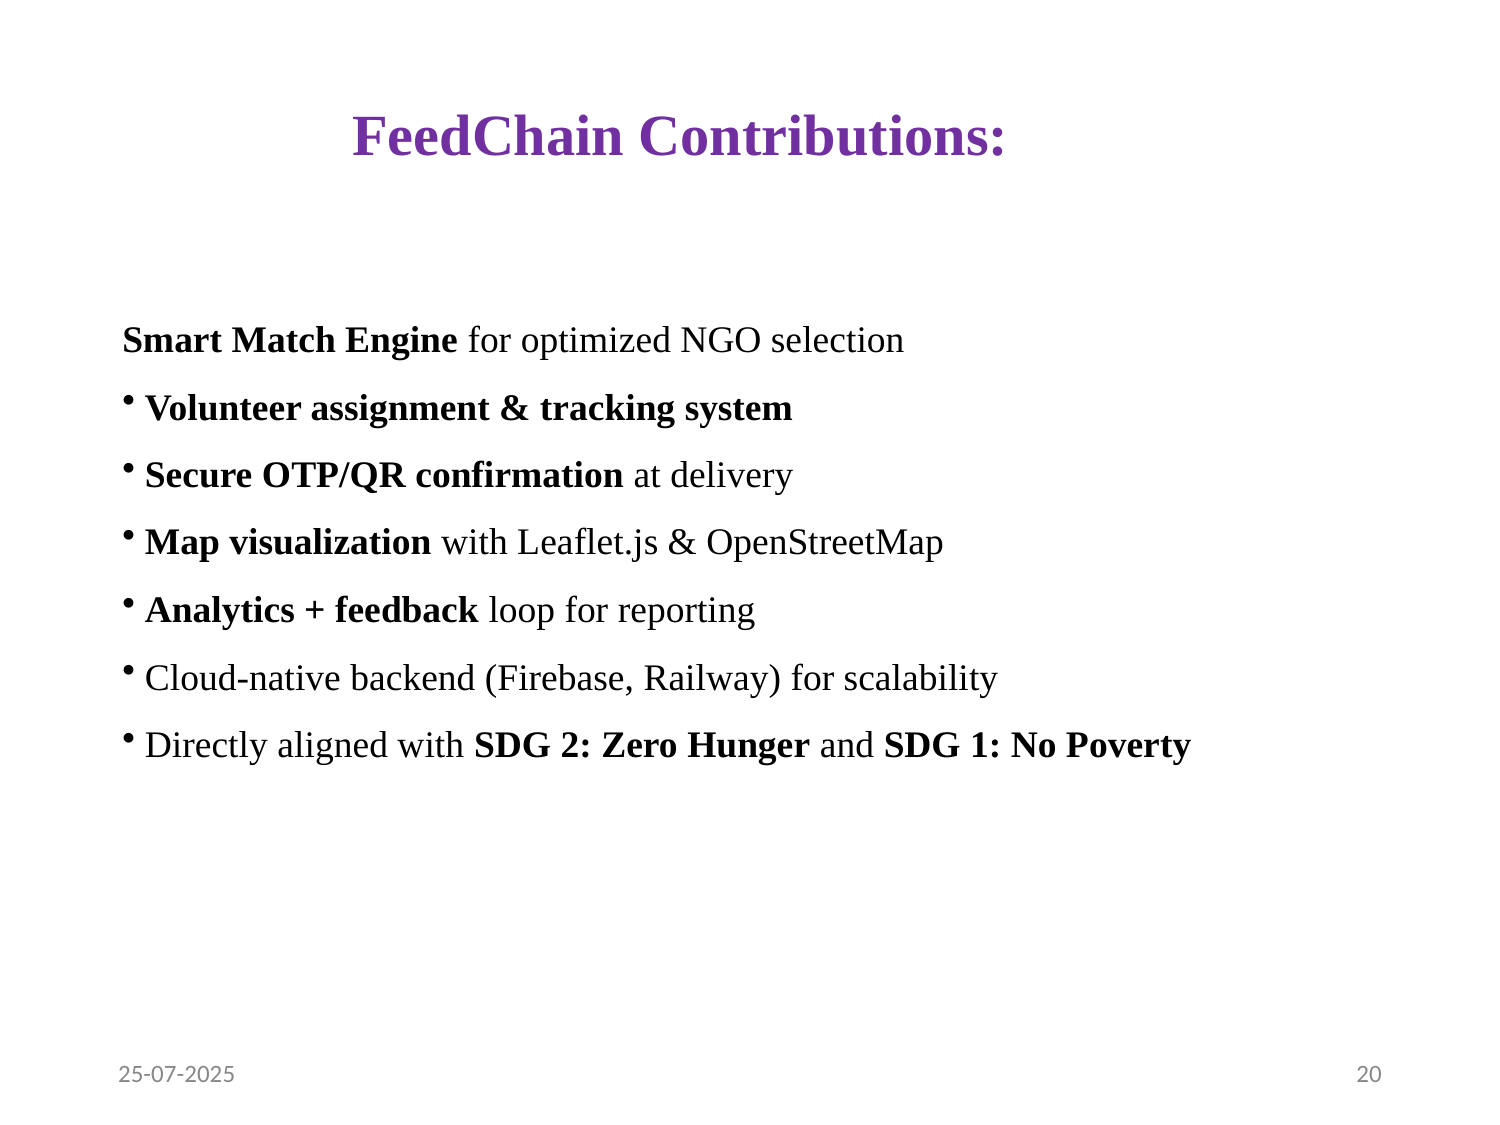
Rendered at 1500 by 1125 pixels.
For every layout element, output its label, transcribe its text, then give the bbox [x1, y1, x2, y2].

text_box Smart Match Engine for optimized NGO selection Volunteer assignment & tracking system Secure OTP/QR confirmation at delivery Map visualization with Leaflet.js & OpenStreetMap Analytics + feedback loop for reporting Cloud-native backend (Firebase, Railway) for scalability Directly aligned with SDG 2: Zero Hunger and SDG 1: No Poverty [107, 285, 1207, 840]
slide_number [103, 1042, 441, 1103]
text_box FeedChain Contributions: [323, 89, 1177, 209]
slide_number 20 [1059, 1042, 1397, 1103]
